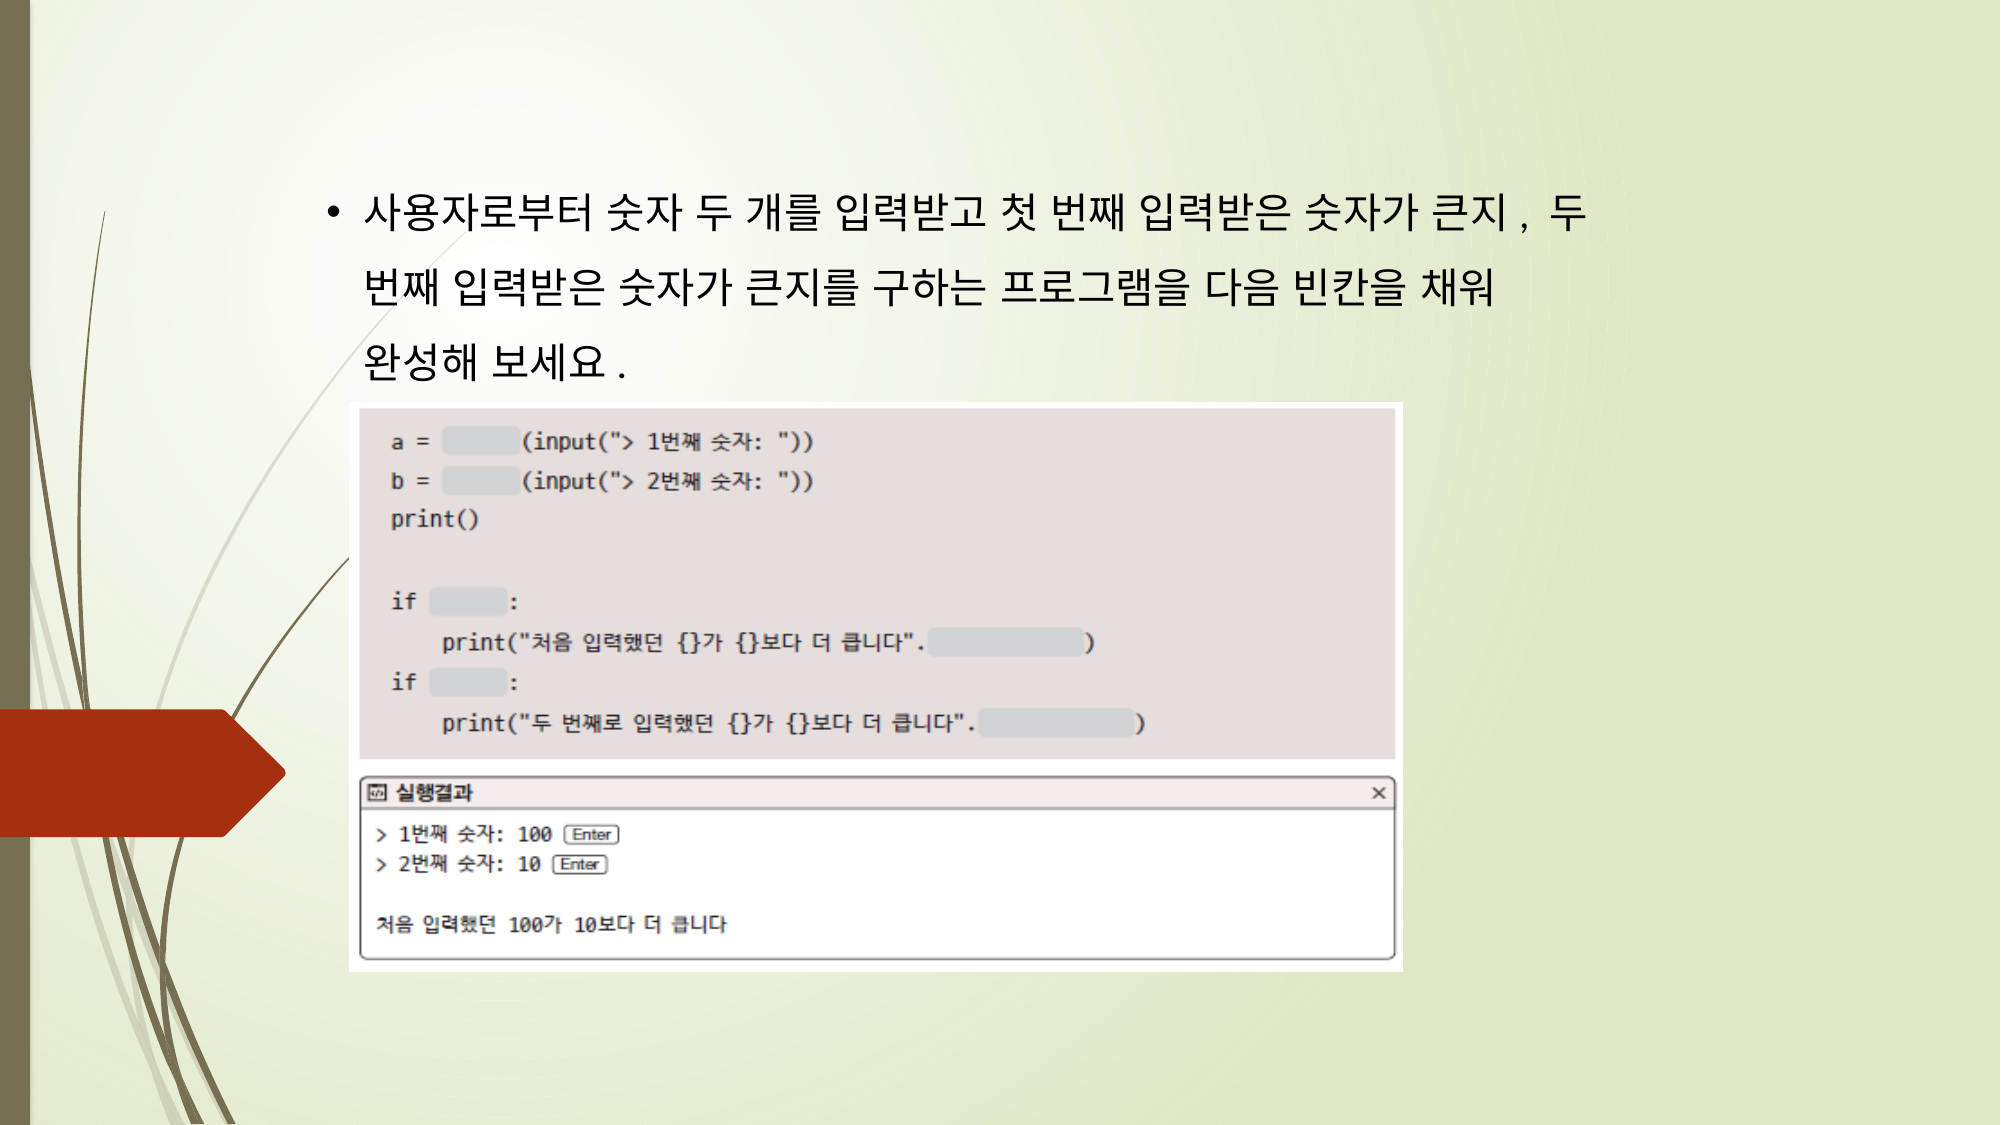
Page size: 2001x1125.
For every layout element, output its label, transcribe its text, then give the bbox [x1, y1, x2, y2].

text_box 사용자로부터 숫자 두 개를 입력받고 첫 번째 입력받은 숫자가 큰지, 두 번째 입력받은 숫자가 큰지를 구하는 프로그램을 다음 빈칸을 채워 완성해 보세요. [311, 153, 1606, 972]
picture [349, 401, 1403, 972]
